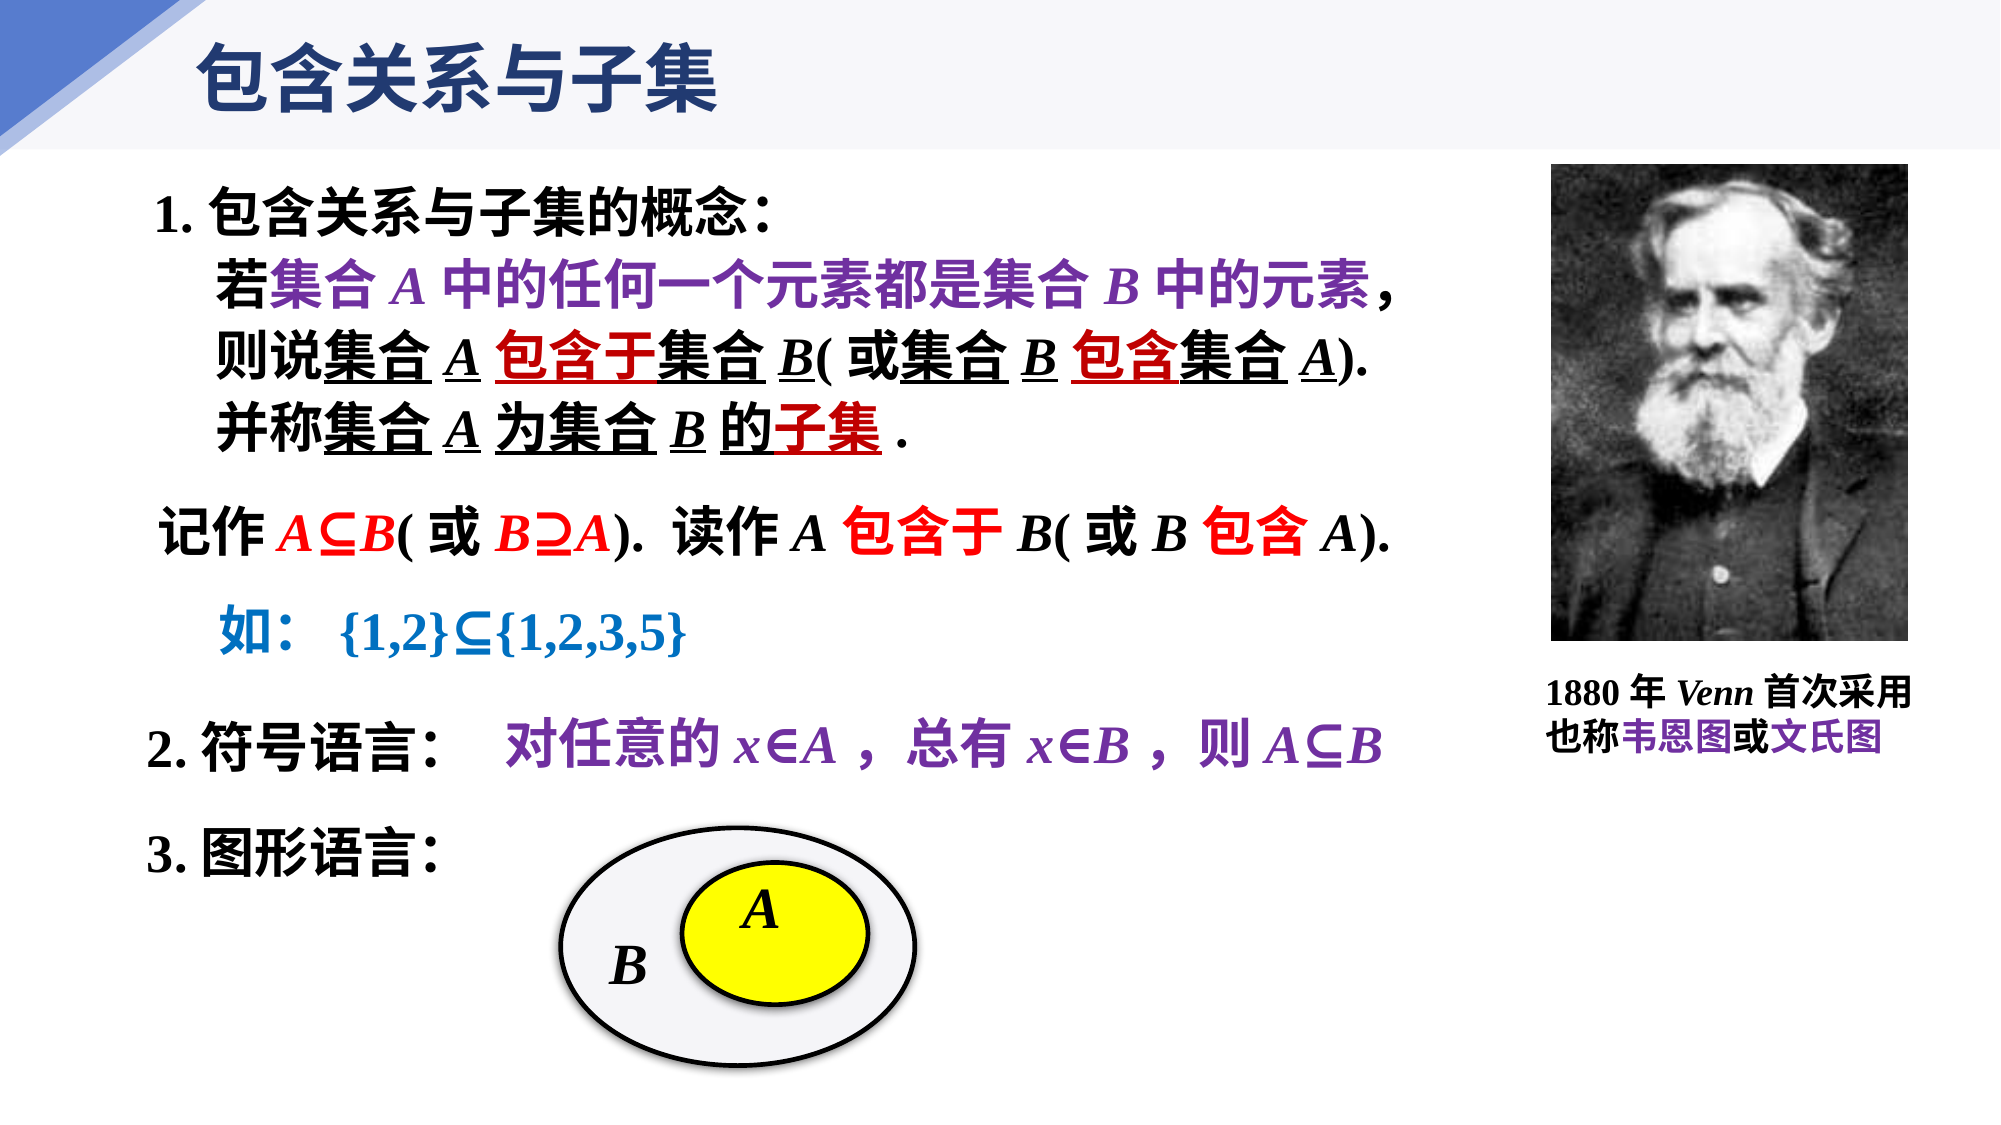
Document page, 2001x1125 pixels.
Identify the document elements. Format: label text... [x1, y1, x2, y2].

text_box 如：{1,2}⊆{1,2,3,5} [203, 588, 717, 669]
text_box 包含关系与子集 [206, 26, 1703, 127]
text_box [560, 827, 915, 1066]
text_box 2.符号语言： [132, 699, 487, 787]
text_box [0, 0, 206, 157]
text_box 3.图形语言： [132, 804, 487, 891]
picture [1551, 164, 1908, 641]
text_box 1880年Venn首次采用 也称韦恩图或文氏图 [1530, 660, 1929, 766]
text_box 记作A⊆B(或B⊇A). 读作A包含于B(或B包含A). [142, 489, 1406, 570]
text_box 对任意的x∈A，总有x∈B，则A⊆B [489, 701, 1399, 782]
text_box 1.包含关系与子集的概念： 若集合A中的任何一个元素都是集合B中的元素， 则说集合A包含于集合B(或集合B包含集合A). 并称集合A为集合B的子集. [138, 164, 1551, 466]
